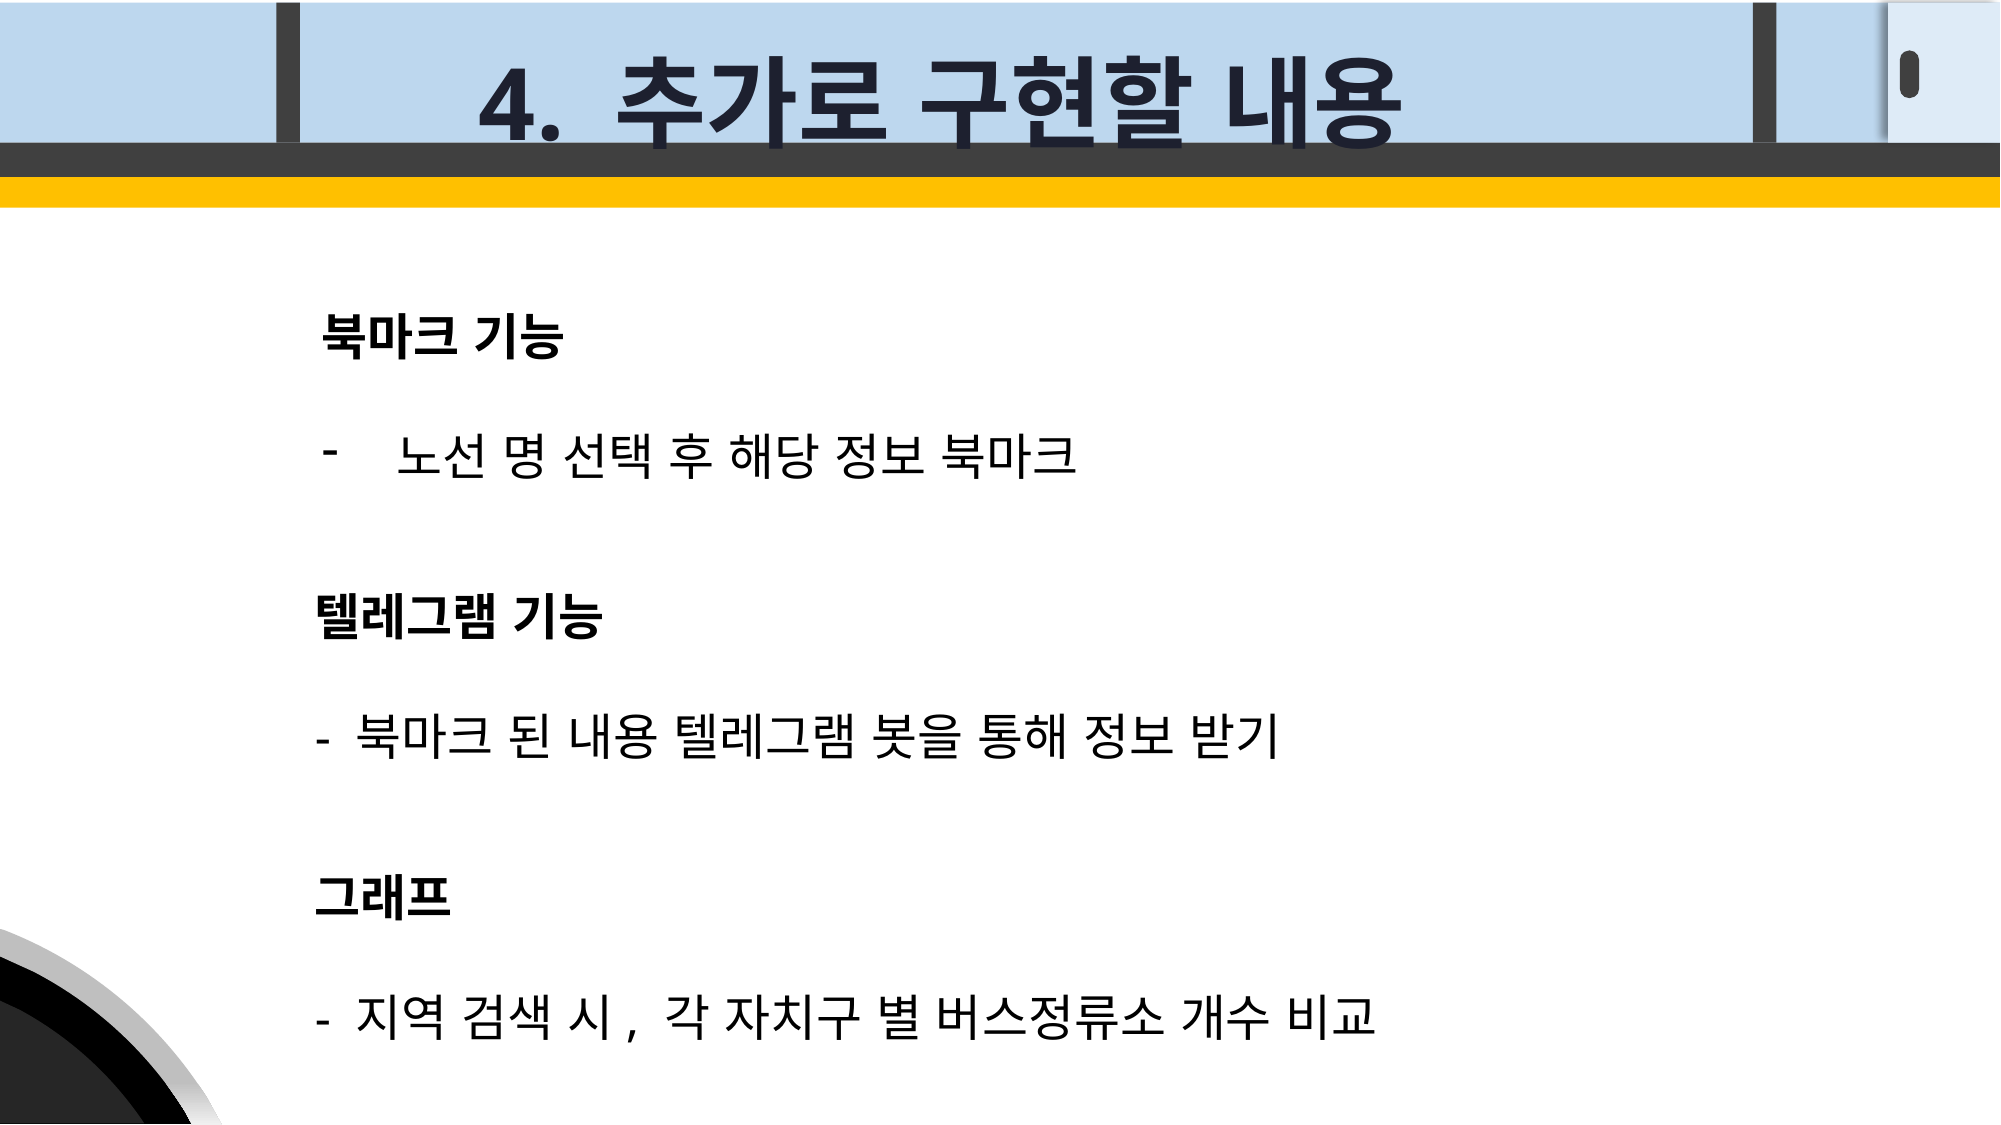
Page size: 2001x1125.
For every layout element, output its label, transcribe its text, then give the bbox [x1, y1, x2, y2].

text_box 그래프 - 지역 검색 시, 각 자치구 별 버스정류소 개수 비교 [300, 798, 1695, 1054]
text_box 북마크 기능 노선 명 선택 후 해당 정보 북마크 [307, 238, 1702, 493]
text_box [0, 2, 2000, 208]
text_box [0, 928, 222, 1125]
text_box 텔레그램 기능 - 북마크 된 내용 텔레그램 봇을 통해 정보 받기 [300, 518, 1695, 774]
